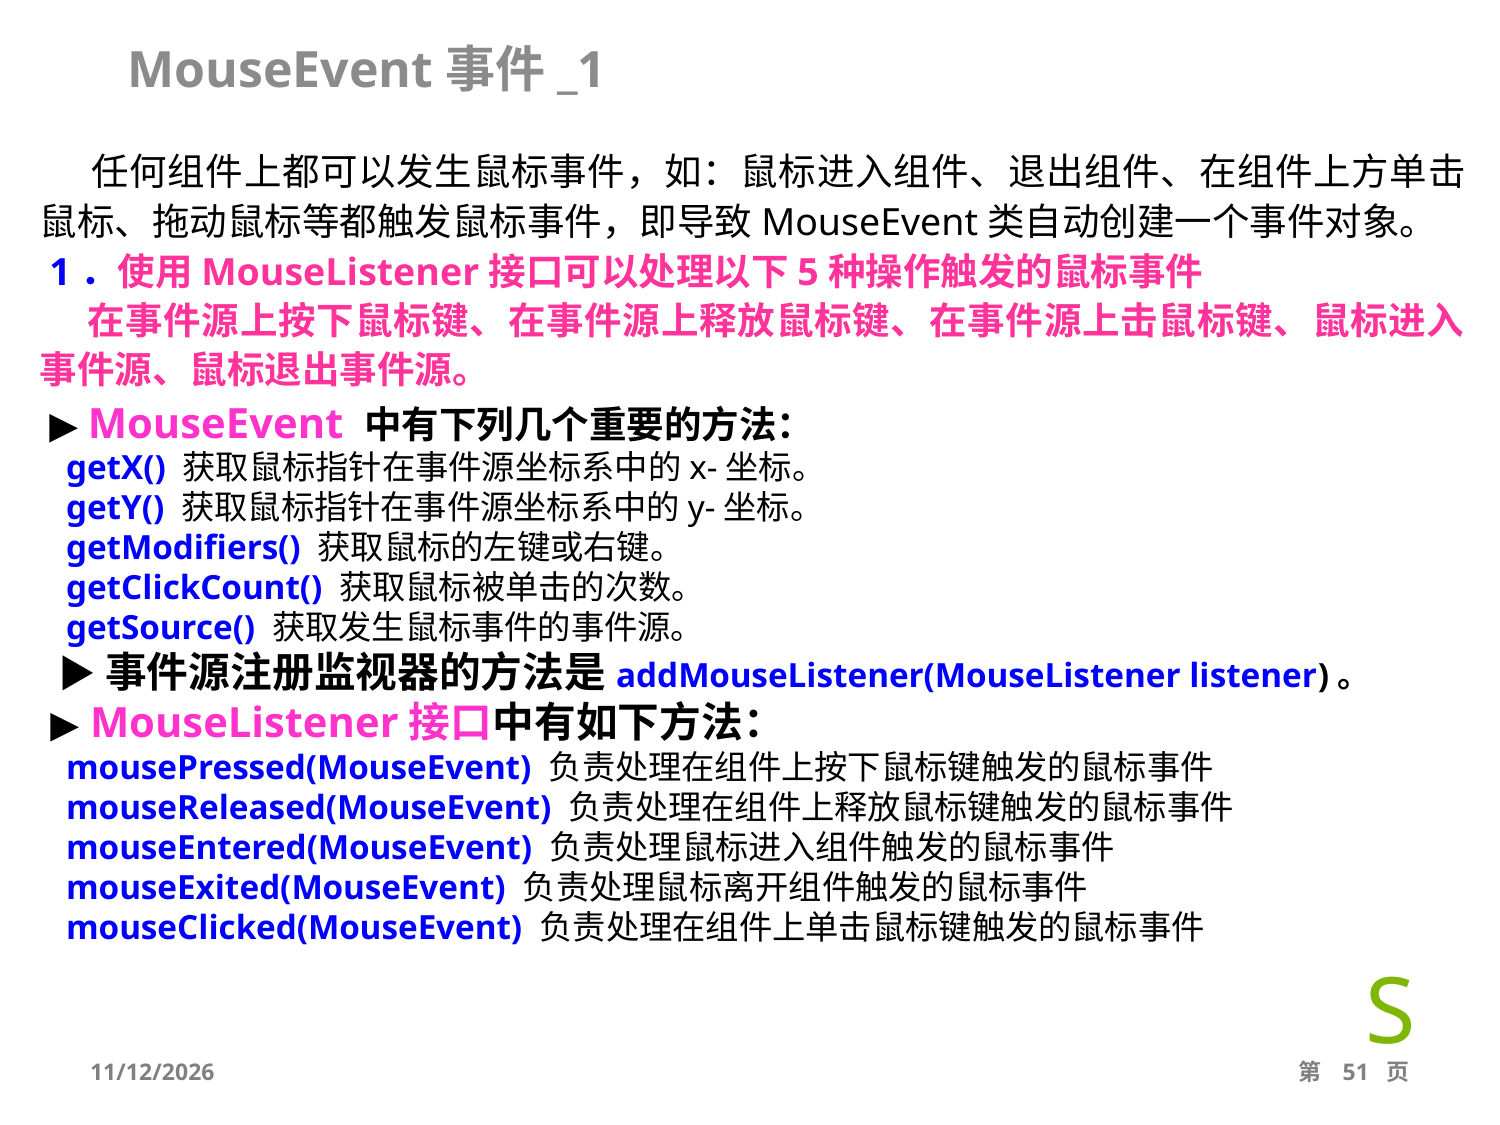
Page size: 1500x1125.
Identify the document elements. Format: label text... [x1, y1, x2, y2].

footer 第 51 页 [949, 1042, 1425, 1103]
subtitle MouseEvent事件_1 [37, 37, 1163, 113]
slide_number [75, 1042, 425, 1103]
text_box 任何组件上都可以发生鼠标事件，如：鼠标进入组件、退出组件、在组件上方单击鼠标、拖动鼠标等都触发鼠标事件，即导致MouseEvent类自动创建一个事件对象。 1．使用MouseListener接口可以处理以下5种操作触发的鼠标事件 在事件源上按下鼠标键、在事件源上释放鼠标键、在事件源上击鼠标键、鼠标进入事件源、鼠标退出事件源。 ▶ MouseEvent 中有下列几个重要的方法： getX() 获取鼠标指针在事件源坐标系中的x-坐标。 getY() 获取鼠标指针在事件源坐标系中的y-坐标。 getModifiers() 获取鼠标的左键或右键。 getClickCount() 获取鼠标被单击的次数。 getSource() 获取发生鼠标事件的事件源。 ▶事件源注册监视器的方法是addMouseListener(MouseListener listener)。 ▶ MouseListener接口中有如下方法： mousePressed(MouseEvent) 负责处理在组件上按下鼠标键触发的鼠标事件 mouseReleased(MouseEvent) 负责处理在组件上释放鼠标键触发的鼠标事件 mouseEntered(MouseEvent) 负责处理鼠标进入组件触发的鼠标事件 mouseExited(MouseEvent) 负责处理鼠标离开组件触发的鼠标事件 mouseClicked(MouseEvent) 负责处理在组件上单击鼠标键触发的鼠标事件 [24, 131, 1481, 954]
